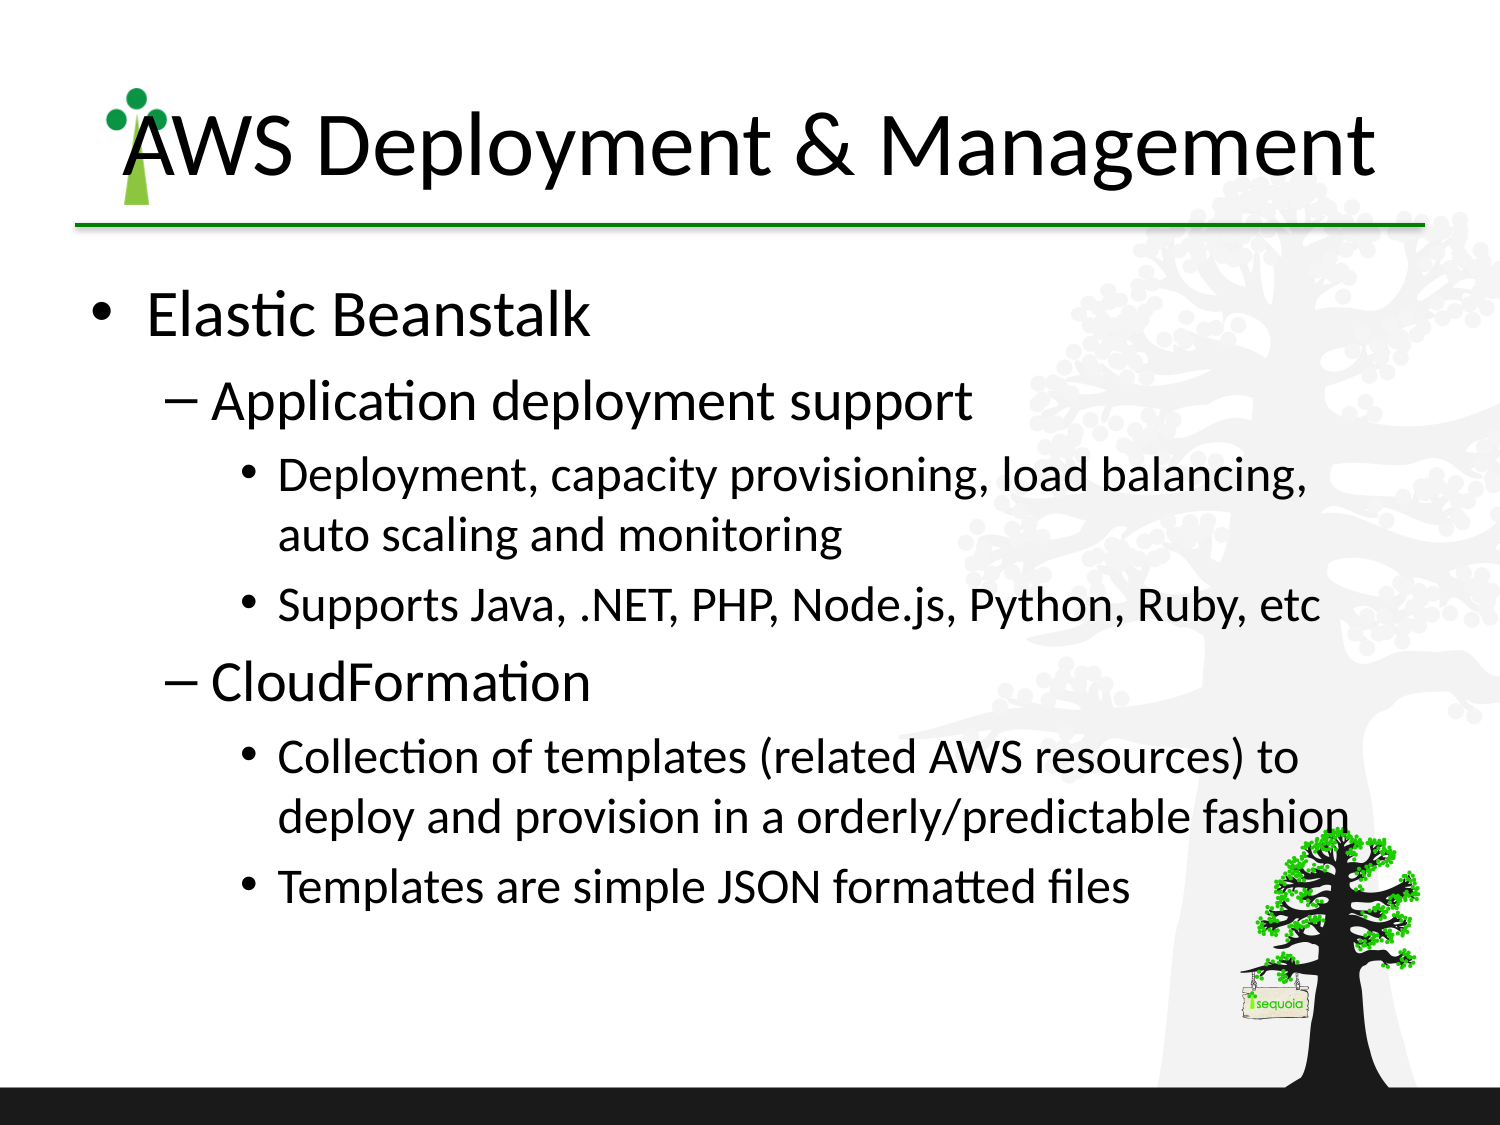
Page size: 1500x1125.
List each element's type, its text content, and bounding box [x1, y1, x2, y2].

title AWS Deployment & Management [74, 44, 1426, 233]
list Elastic Beanstalk Application deployment support Deployment, capacity provisioning, load balancing, auto scaling and monitoring Supports Java, .NET, PHP, Node.js, Python, Ruby, etc CloudFormation Collection of templates (related AWS resources) to deploy and provision in a orderly/predictable fashion Templates are simple JSON formatted files [75, 262, 1425, 1005]
picture [0, 0, 1500, 1125]
